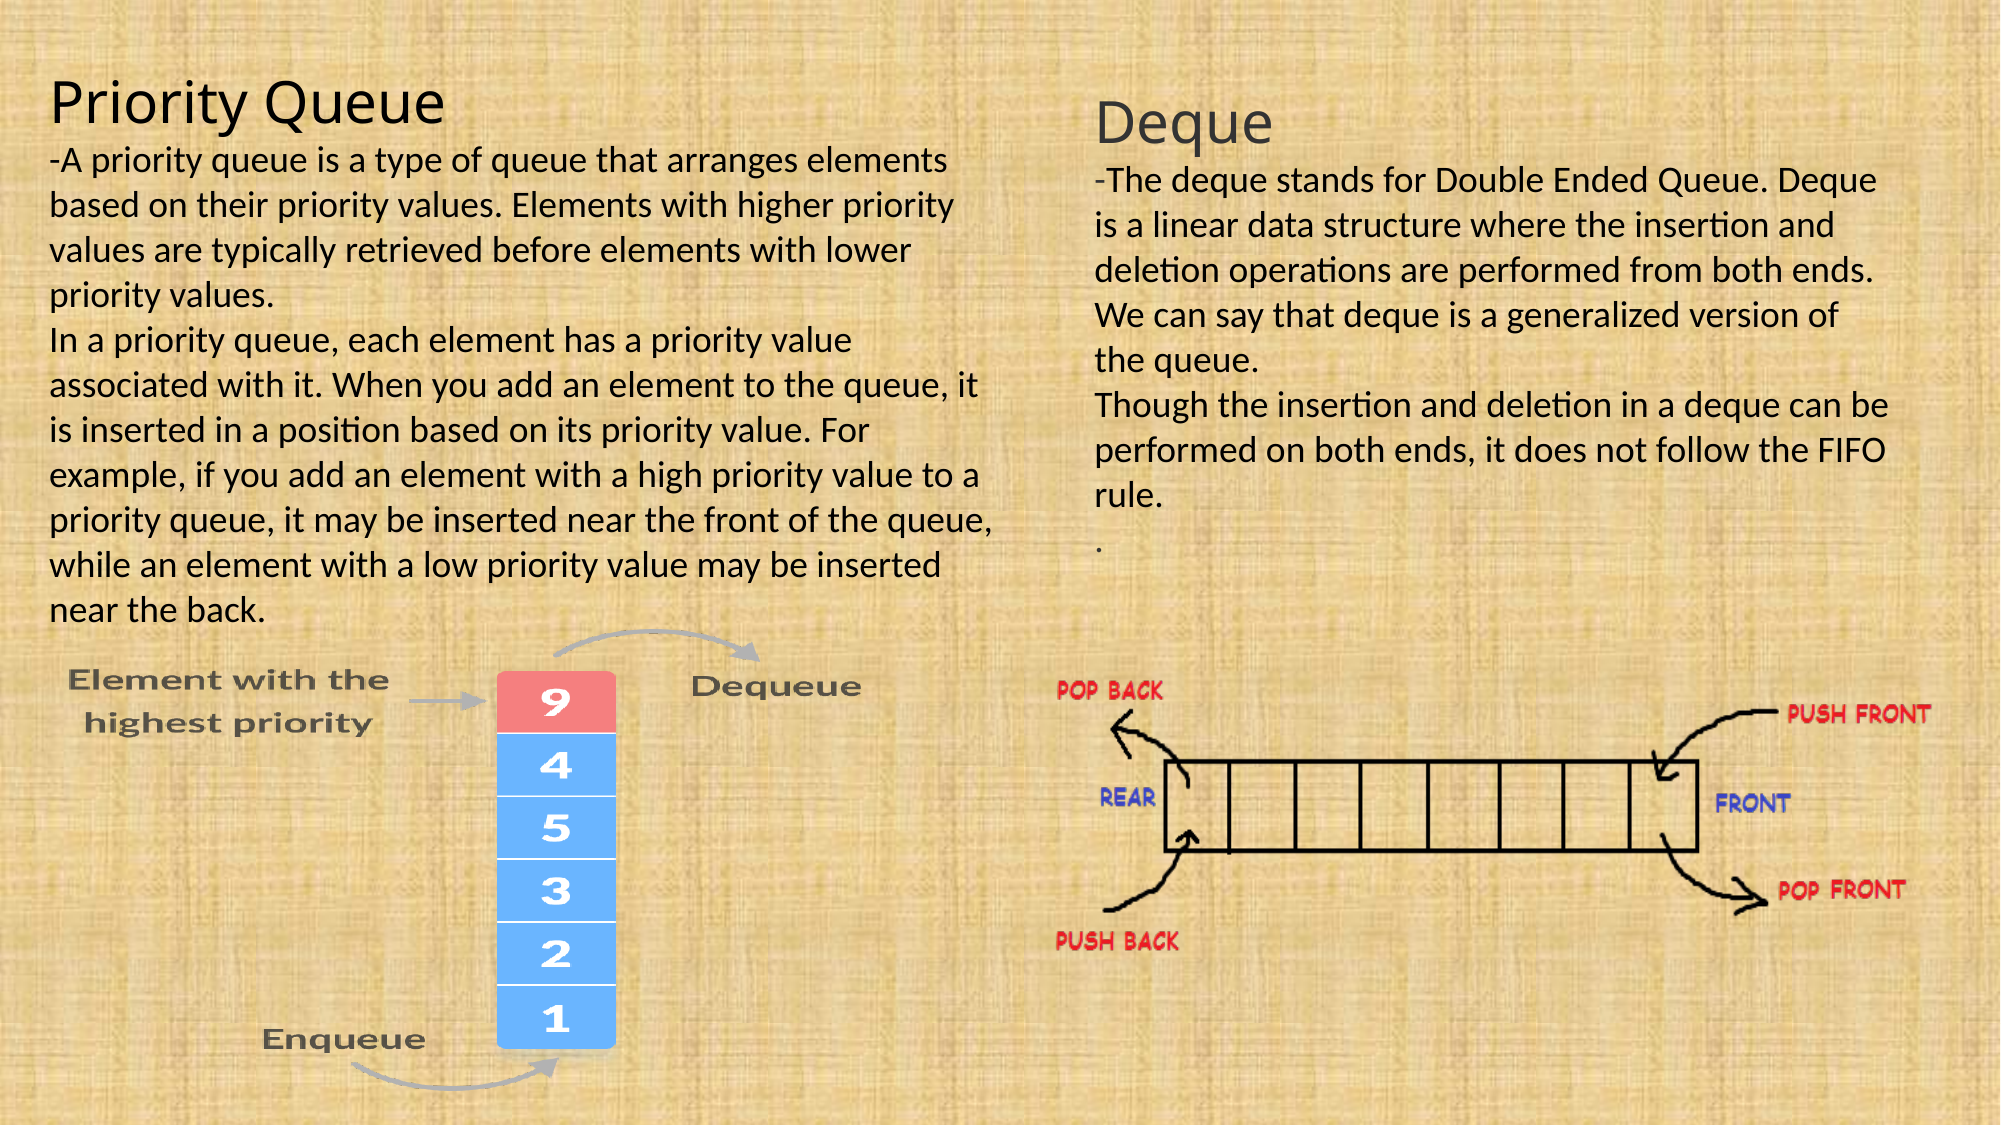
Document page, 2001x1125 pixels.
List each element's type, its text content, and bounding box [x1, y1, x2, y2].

text_box Priority Queue -A priority queue is a type of queue that arranges elements based on their priority values. Elements with higher priority values are typically retrieved before elements with lower priority values. In a priority queue, each element has a priority value associated with it. When you add an element to the queue, it is inserted in a position based on its priority value. For example, if you add an element with a high priority value to a priority queue, it may be inserted near the front of the queue, while an element with a low priority value may be inserted near the back. [34, 57, 1013, 683]
text_box Deque -The deque stands for Double Ended Queue. Deque is a linear data structure where the insertion and deletion operations are performed from both ends. We can say that deque is a generalized version of the queue. Though the insertion and deletion in a deque can be performed on both ends, it does not follow the FIFO rule. . [1079, 77, 1915, 568]
picture [0, 0, 2001, 1125]
